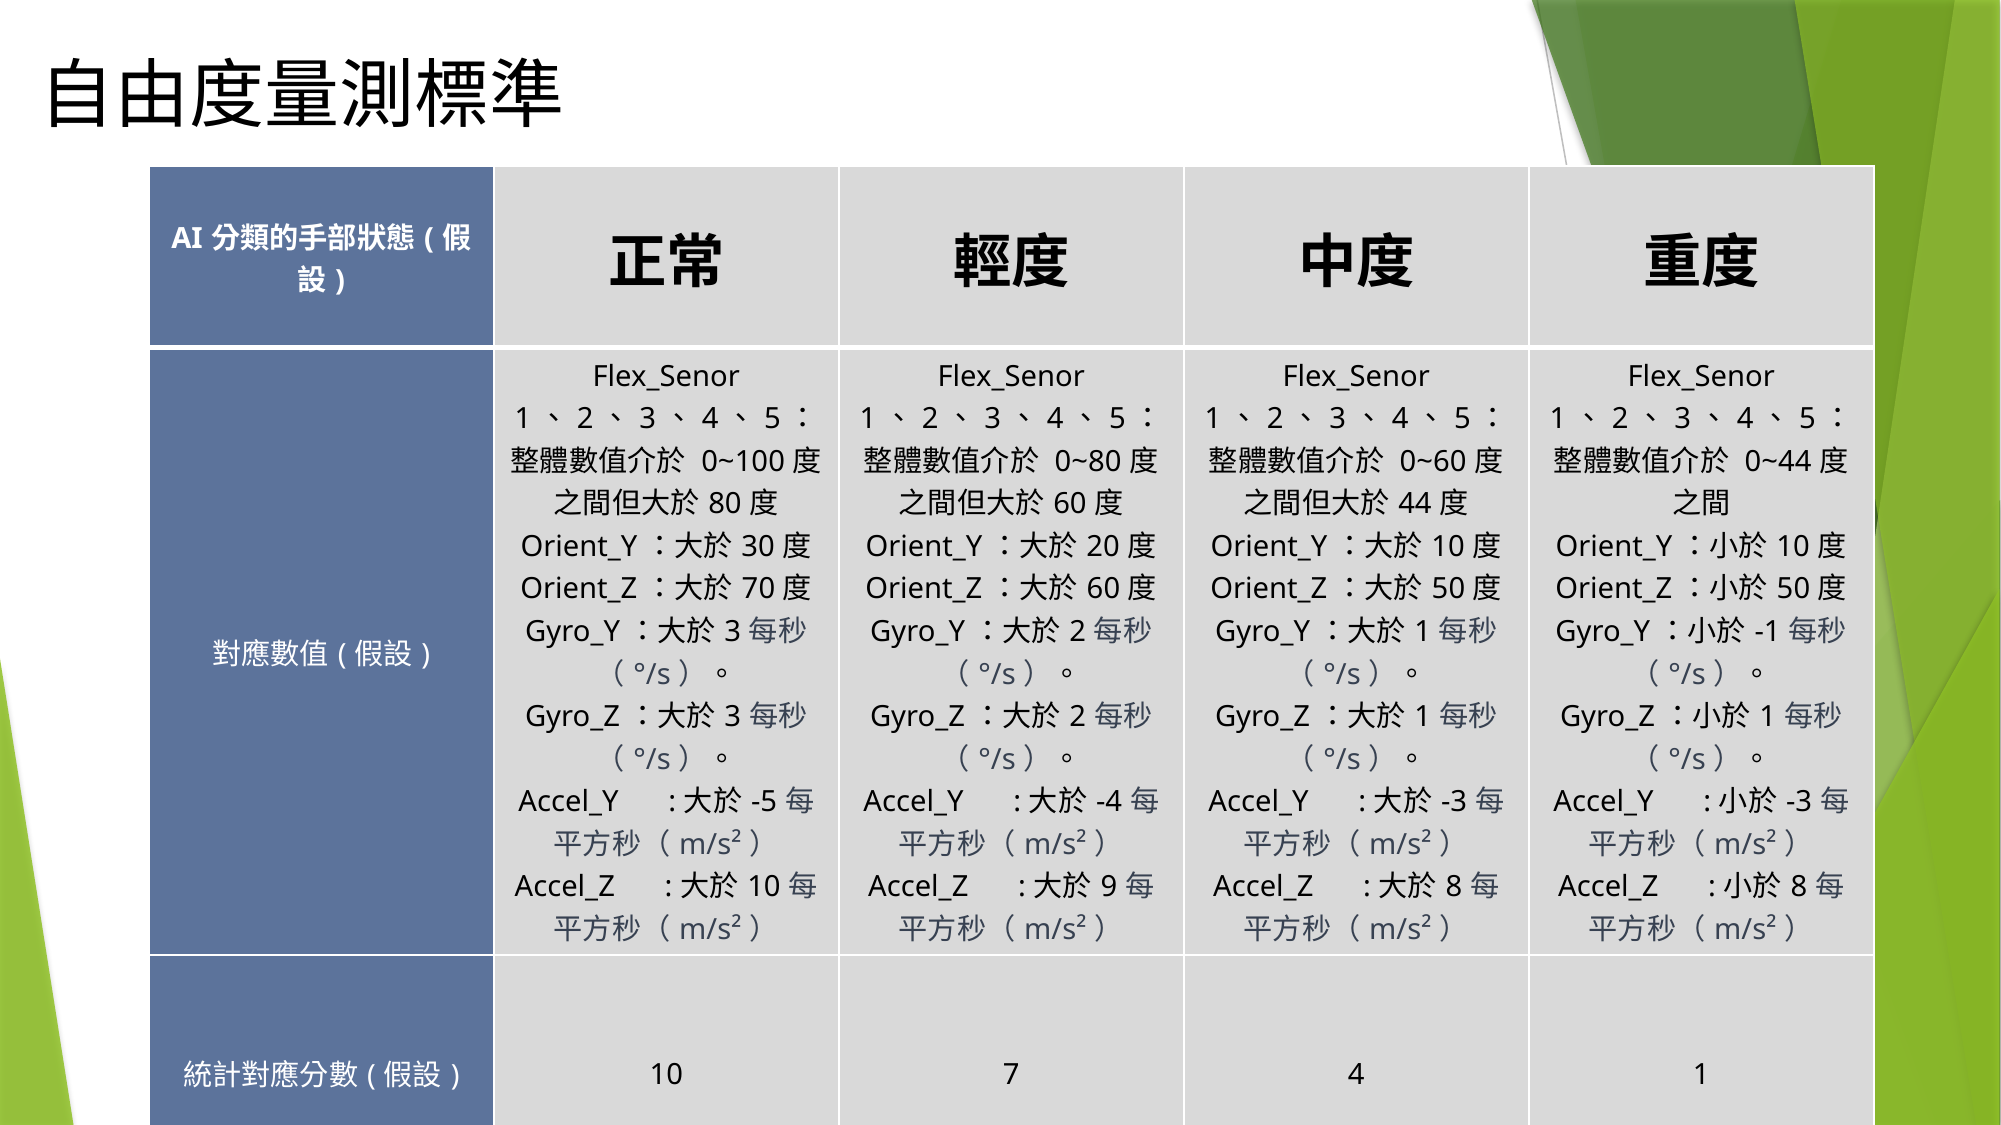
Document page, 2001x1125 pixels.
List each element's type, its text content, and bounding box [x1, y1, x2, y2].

table_header 重度 [1530, 167, 1873, 345]
table_cell 10 [495, 956, 838, 1125]
table_cell 對應數值(假設) [150, 350, 493, 954]
table_cell Flex_Senor 1、2、3、4、5：整體數值介於 0~44度之間 Orient_Y：小於10度 Orient_Z：小於50度 Gyro_Y：小於-1每秒（°/s）。 Gyro_Z：小於1每秒（°/s）。 Accel_Y :小於-3每平方秒（m/s²） Accel_Z :小於8每平方秒（m/s²） [1530, 350, 1873, 954]
table_cell 4 [1185, 956, 1528, 1125]
table_cell 統計對應分數(假設) [150, 956, 493, 1125]
title 自由度量測標準 [24, 38, 1750, 257]
table_cell Flex_Senor 1、2、3、4、5：整體數值介於 0~60度之間但大於44度 Orient_Y：大於10度 Orient_Z：大於50度 Gyro_Y：大於1每秒（°/s）。 Gyro_Z：大於1每秒（°/s）。 Accel_Y :大於-3每平方秒（m/s²） Accel_Z :大於8每平方秒（m/s²） [1185, 350, 1528, 954]
table_cell Flex_Senor 1、2、3、4、5：整體數值介於 0~100度之間但大於80度 Orient_Y：大於30度 Orient_Z：大於70度 Gyro_Y：大於3每秒（°/s）。 Gyro_Z：大於3每秒（°/s）。 Accel_Y :大於-5每平方秒（m/s²） Accel_Z :大於10每平方秒（m/s²） [495, 350, 838, 954]
table_cell 7 [840, 956, 1183, 1125]
table_cell 1 [1530, 956, 1873, 1125]
table_header 輕度 [840, 167, 1183, 345]
table_header 中度 [1185, 167, 1528, 345]
table_header 正常 [495, 167, 838, 345]
table_header AI分類的手部狀態(假設) [150, 167, 493, 345]
table_cell Flex_Senor 1、2、3、4、5：整體數值介於 0~80度之間但大於60度 Orient_Y：大於20度 Orient_Z：大於60度 Gyro_Y：大於2每秒（°/s）。 Gyro_Z：大於2每秒（°/s）。 Accel_Y :大於-4每平方秒（m/s²） Accel_Z :大於9每平方秒（m/s²） [840, 350, 1183, 954]
